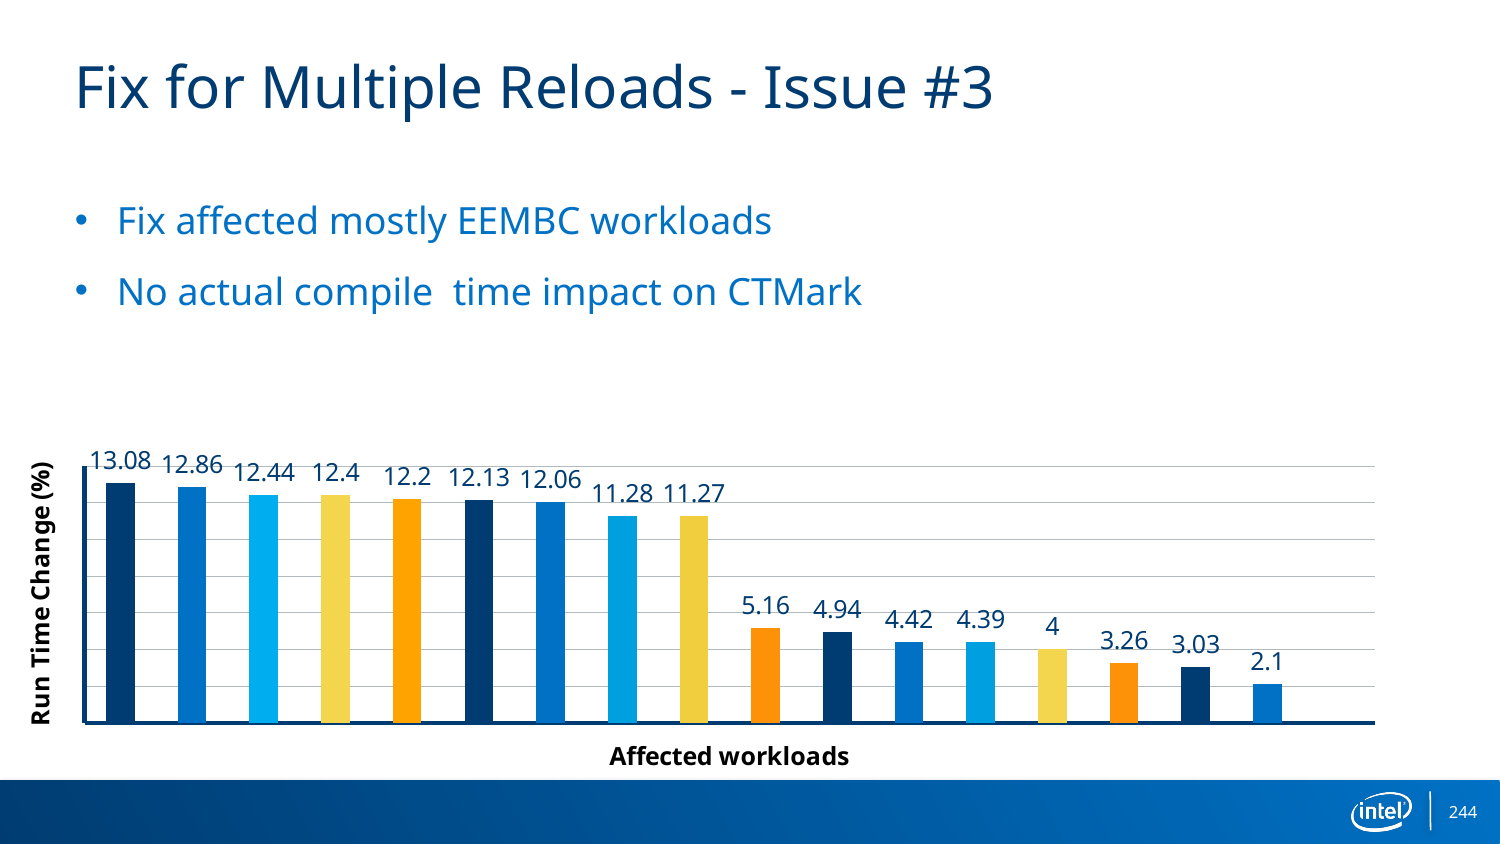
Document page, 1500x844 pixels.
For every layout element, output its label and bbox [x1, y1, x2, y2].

slide_number [1407, 791, 1478, 837]
list [74, 197, 1438, 760]
chart [15, 396, 1407, 837]
title [74, 50, 1425, 194]
